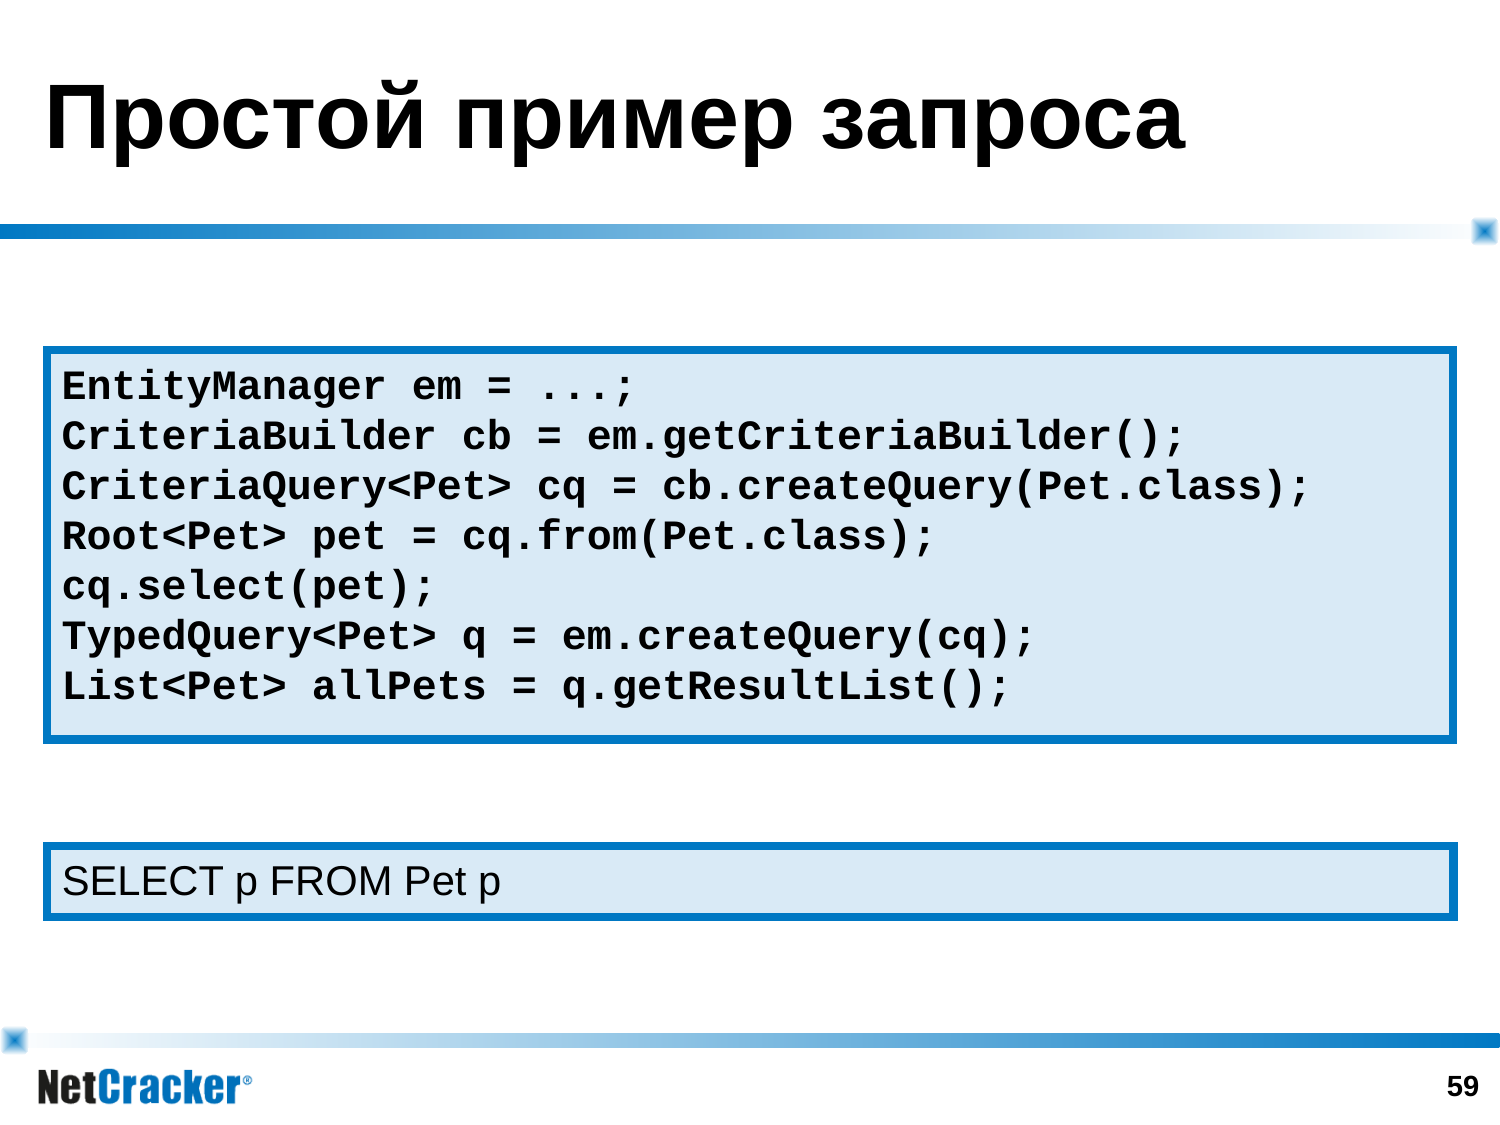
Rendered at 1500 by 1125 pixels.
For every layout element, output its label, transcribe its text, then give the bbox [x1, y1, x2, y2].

slide_number 58 [1143, 1034, 1495, 1111]
text_box EntityManager em = ...; CriteriaBuilder cb = em.getCriteriaBuilder(); CriteriaQuery<Pet> cq = cb.createQuery(Pet.class); Root<Pet> pet = cq.from(Pet.class); cq.select(pet); TypedQuery<Pet> q = em.createQuery(cq); List<Pet> allPets = q.getResultList(); [46, 350, 1454, 740]
picture [34, 1063, 256, 1118]
text_box SELECT p FROM Pet p [47, 846, 1454, 917]
title Простой пример запроса [29, 0, 1470, 225]
